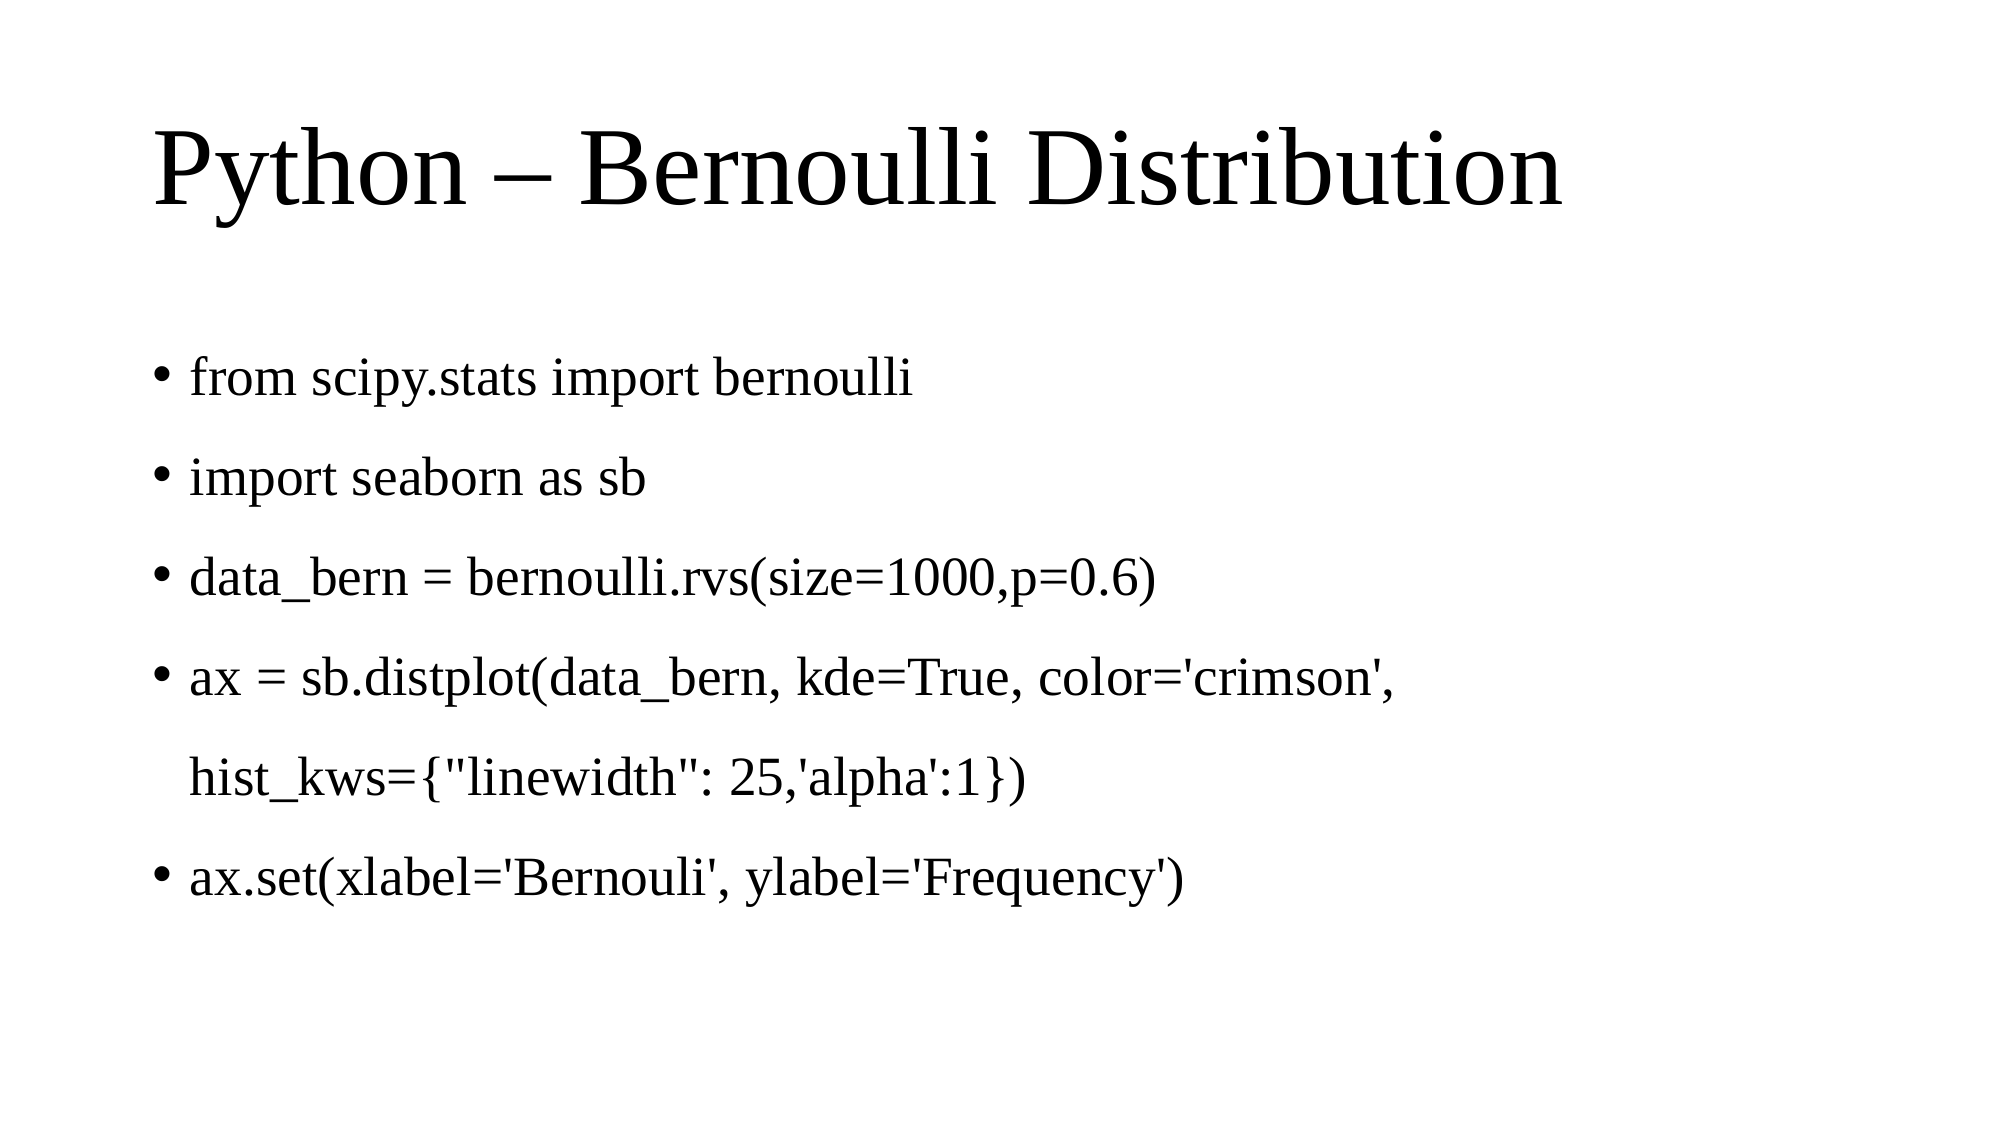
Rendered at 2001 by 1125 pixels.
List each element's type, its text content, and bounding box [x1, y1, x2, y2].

list from scipy.stats import bernoulli import seaborn as sb data_bern = bernoulli.rvs(size=1000,p=0.6) ax = sb.distplot(data_bern, kde=True, color='crimson', hist_kws={"linewidth": 25,'alpha':1}) ax.set(xlabel='Bernouli', ylabel='Frequency') [137, 299, 1863, 1014]
title Python – Bernoulli Distribution [137, 59, 1863, 278]
